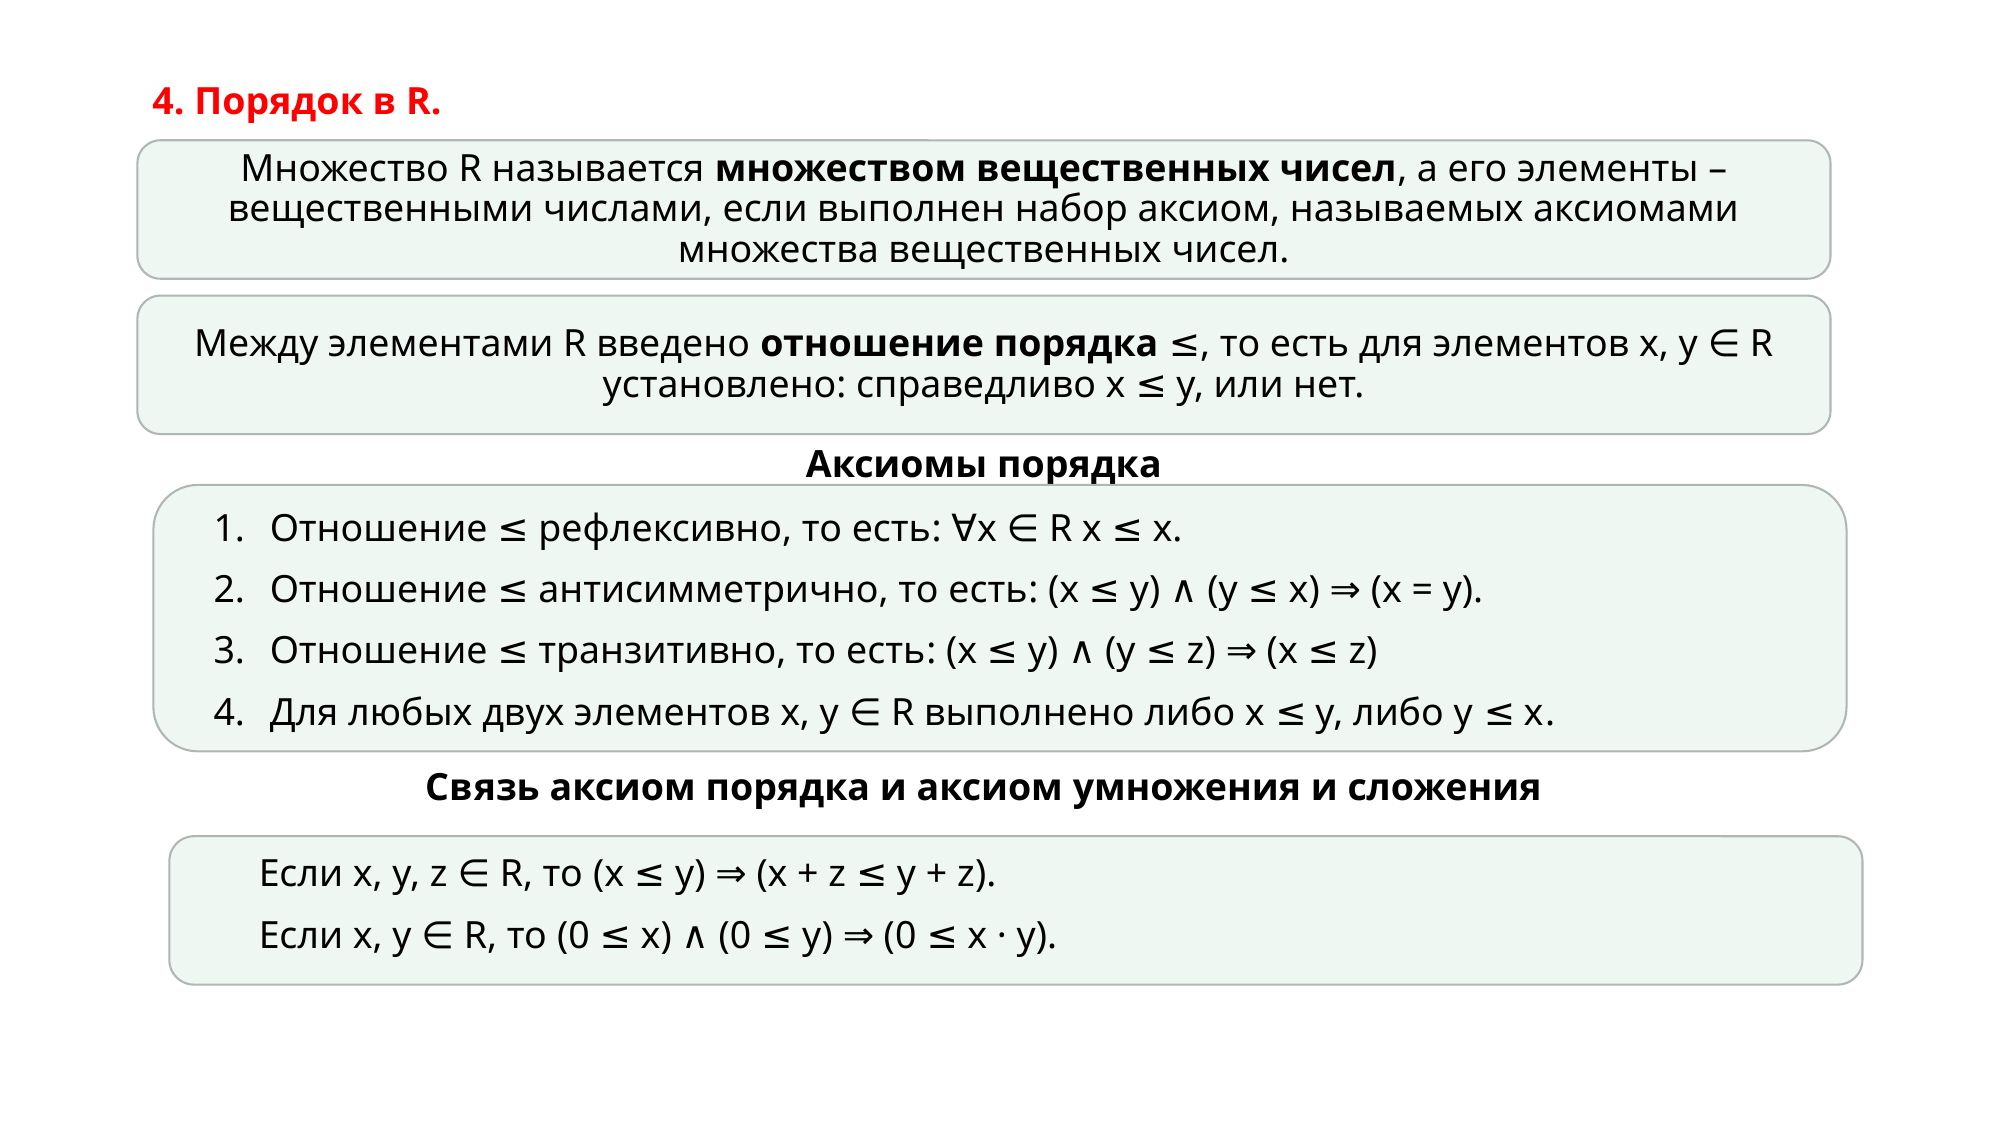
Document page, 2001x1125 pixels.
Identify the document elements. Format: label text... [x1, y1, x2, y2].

text_box Связь аксиом порядка и аксиом умножения и сложения [137, 760, 1831, 821]
text_box Множество R называется множеством вещественных чисел, а его элементы – вещественными числами, если выполнен набор аксиом, называемых аксиомами множества вещественных чисел. [137, 140, 1831, 279]
text_box Отношение ≤ рефлексивно, то есть: ∀x ∈ R x ≤ x. Отношение ≤ антисимметрично, то есть: (x ≤ y) ∧ (y ≤ x) ⇒ (x = y). Отношение ≤ транзитивно, то есть: (x ≤ y) ∧ (y ≤ z) ⇒ (x ≤ z) Для любых двух элементов x, y ∈ R выполнено либо x ≤ y, либо y ≤ x. [198, 501, 1847, 836]
text_box [152, 483, 1838, 753]
title 4. Порядок в R. [137, 65, 1863, 141]
text_box Если x, y, z ∈ R, то (x ≤ y) ⇒ (x + z ≤ y + z). Если x, y ∈ R, то (0 ≤ x) ∧ (0 ≤ y) ⇒ (0 ≤ x · y). [243, 847, 1892, 1125]
list Аксиомы порядка [137, 437, 1831, 498]
text_box [168, 835, 1860, 986]
text_box Между элементами R введено отношение порядка ≤, то есть для элементов x, y ∈ R установлено: справедливо x ≤ y, или нет. [137, 295, 1831, 434]
